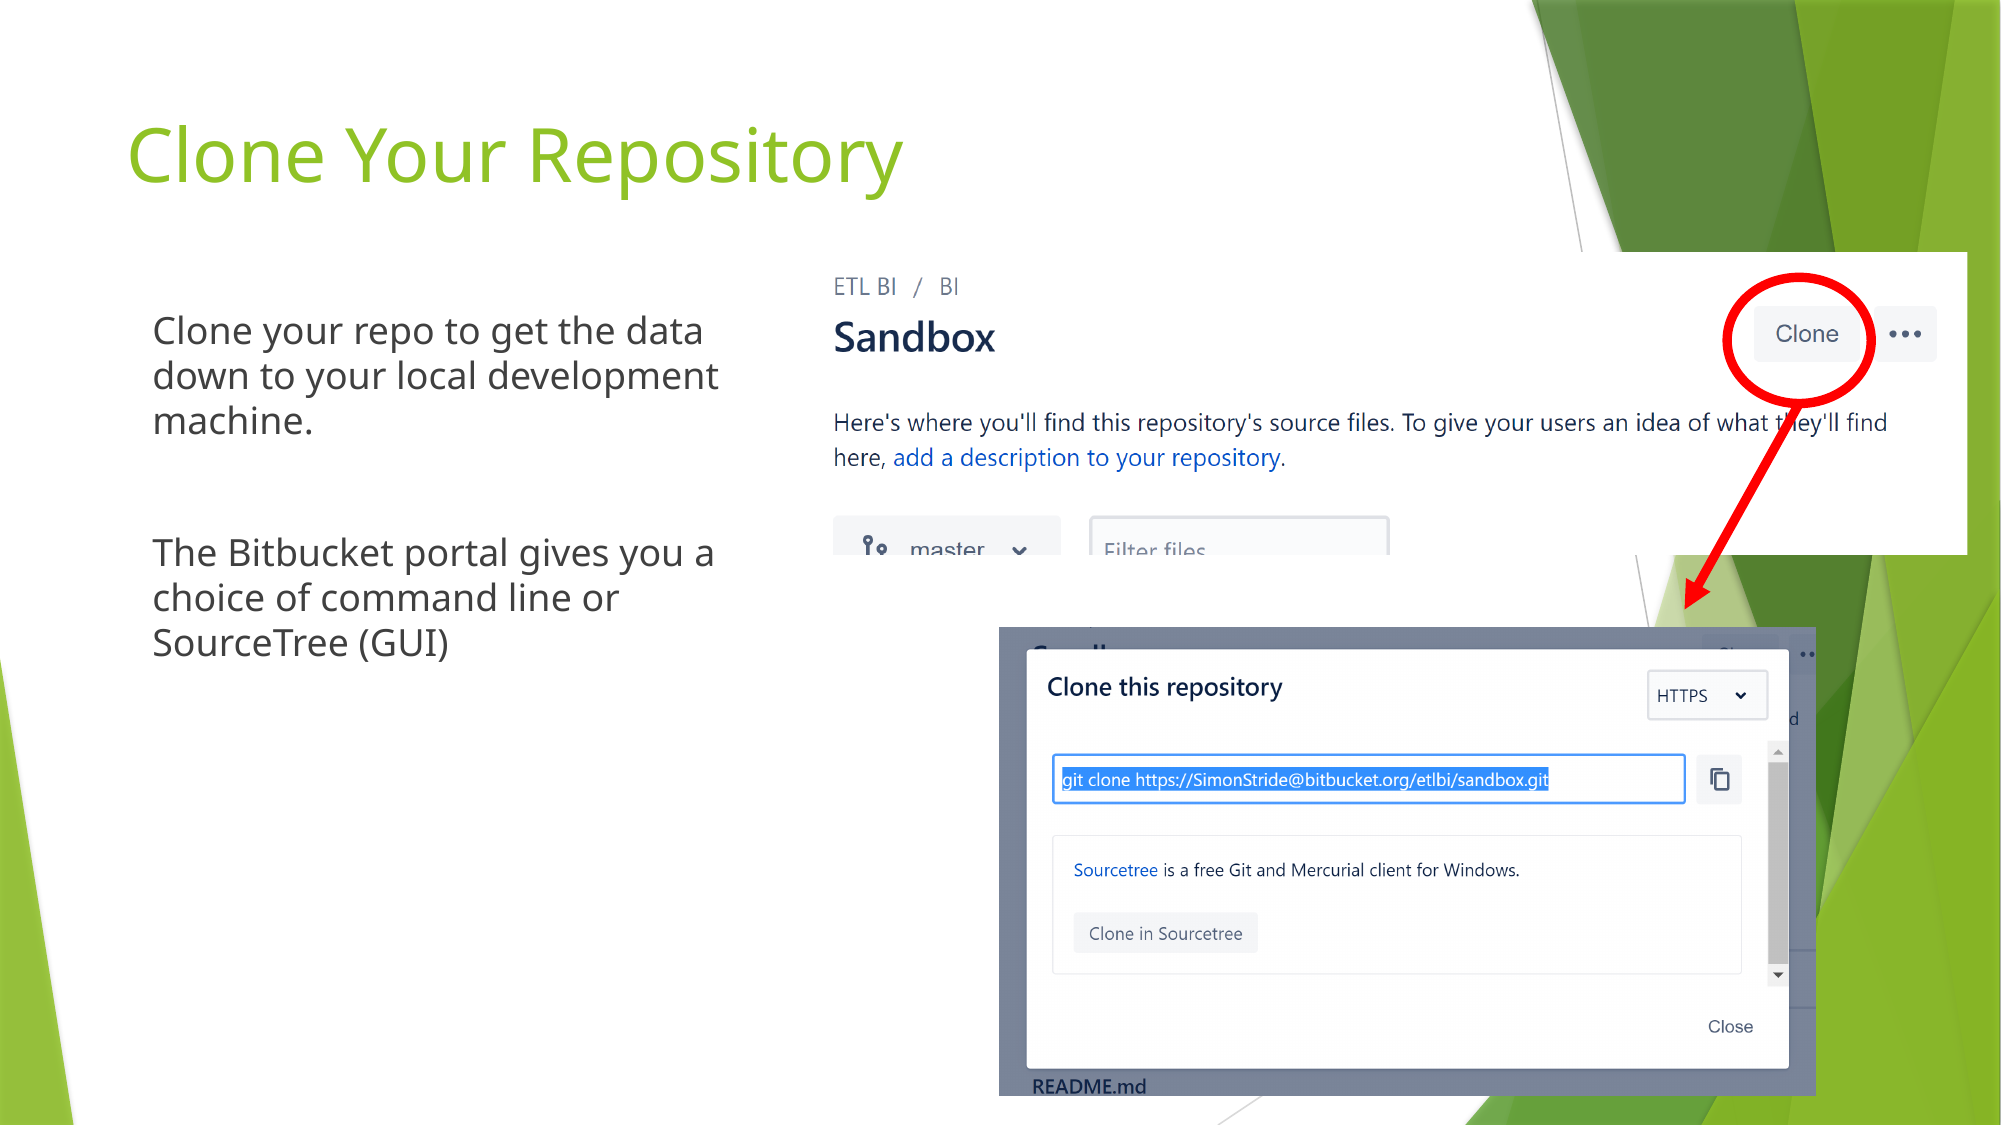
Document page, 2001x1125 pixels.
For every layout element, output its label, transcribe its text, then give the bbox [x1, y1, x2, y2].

list Clone your repo to get the data down to your local development machine. The Bitbucket portal gives you a choice of command line or SourceTree (GUI) [137, 299, 793, 1014]
picture [999, 626, 1817, 1097]
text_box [1683, 402, 1800, 611]
title Clone Your Repository [111, 99, 1522, 317]
picture [802, 252, 1968, 555]
